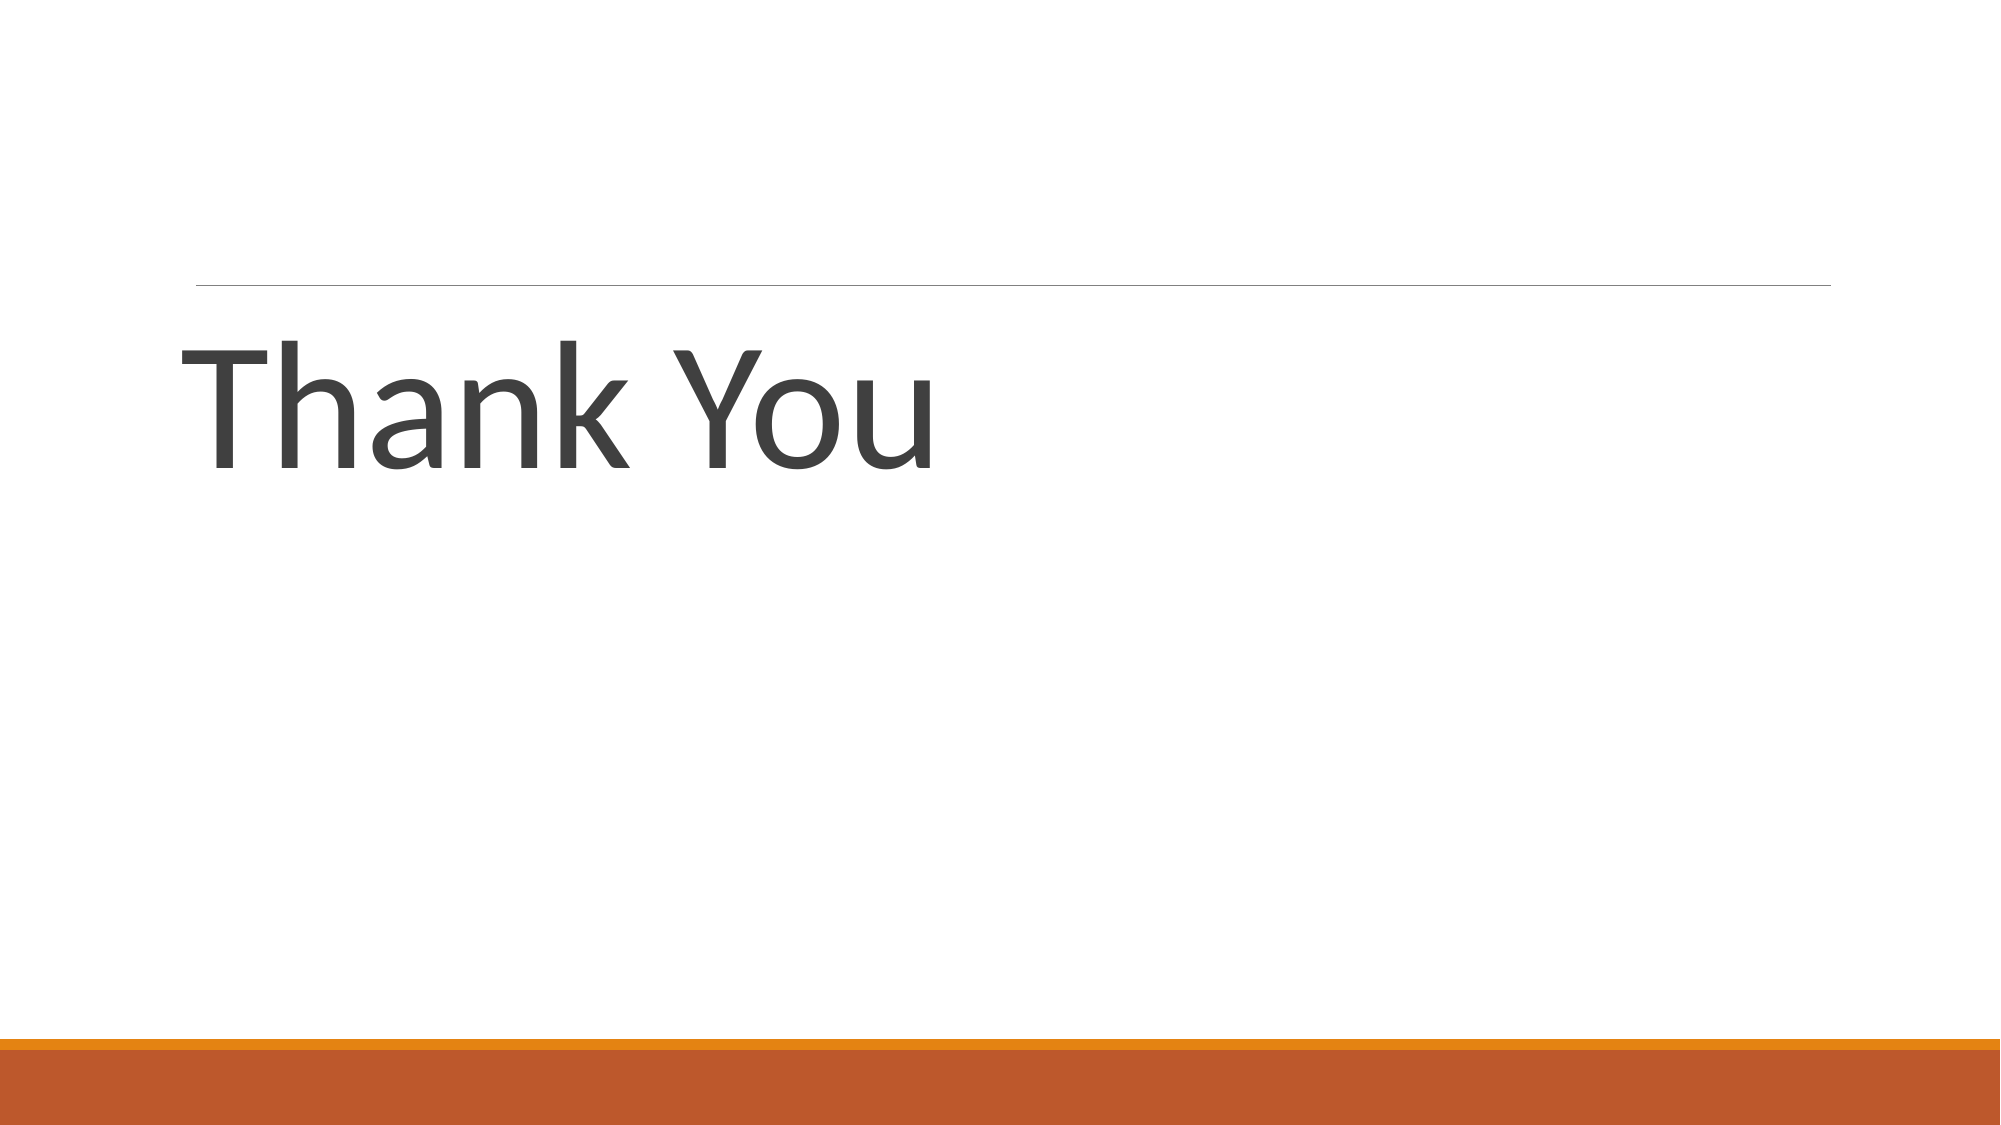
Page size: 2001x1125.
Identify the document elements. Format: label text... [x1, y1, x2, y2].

list Thank You [180, 302, 1830, 963]
